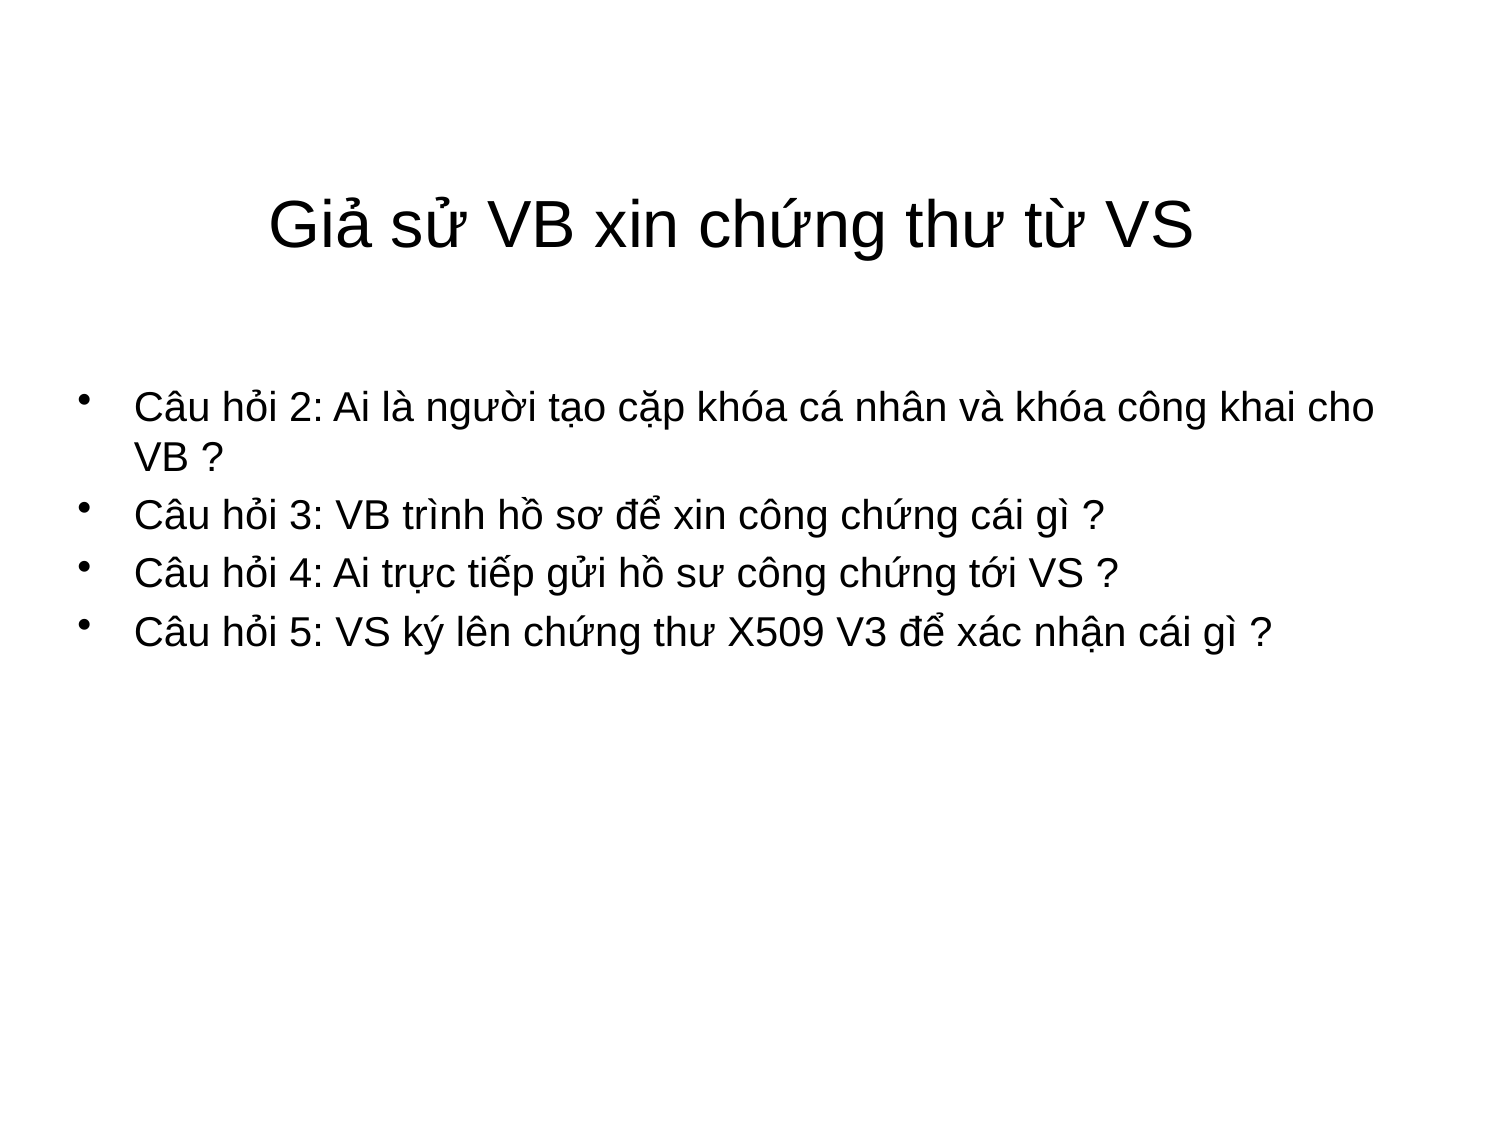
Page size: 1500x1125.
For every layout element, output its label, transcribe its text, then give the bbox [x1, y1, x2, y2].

title Giả sử VB xin chứng thư từ VS [57, 162, 1408, 280]
list Câu hỏi 2: Ai là người tạo cặp khóa cá nhân và khóa công khai cho VB ? Câu hỏi 3: VB trình hồ sơ để xin công chứng cái gì ? Câu hỏi 4: Ai trực tiếp gửi hồ sư công chứng tới VS ? Câu hỏi 5: VS ký lên chứng thư X509 V3 để xác nhận cái gì ? [62, 371, 1413, 754]
